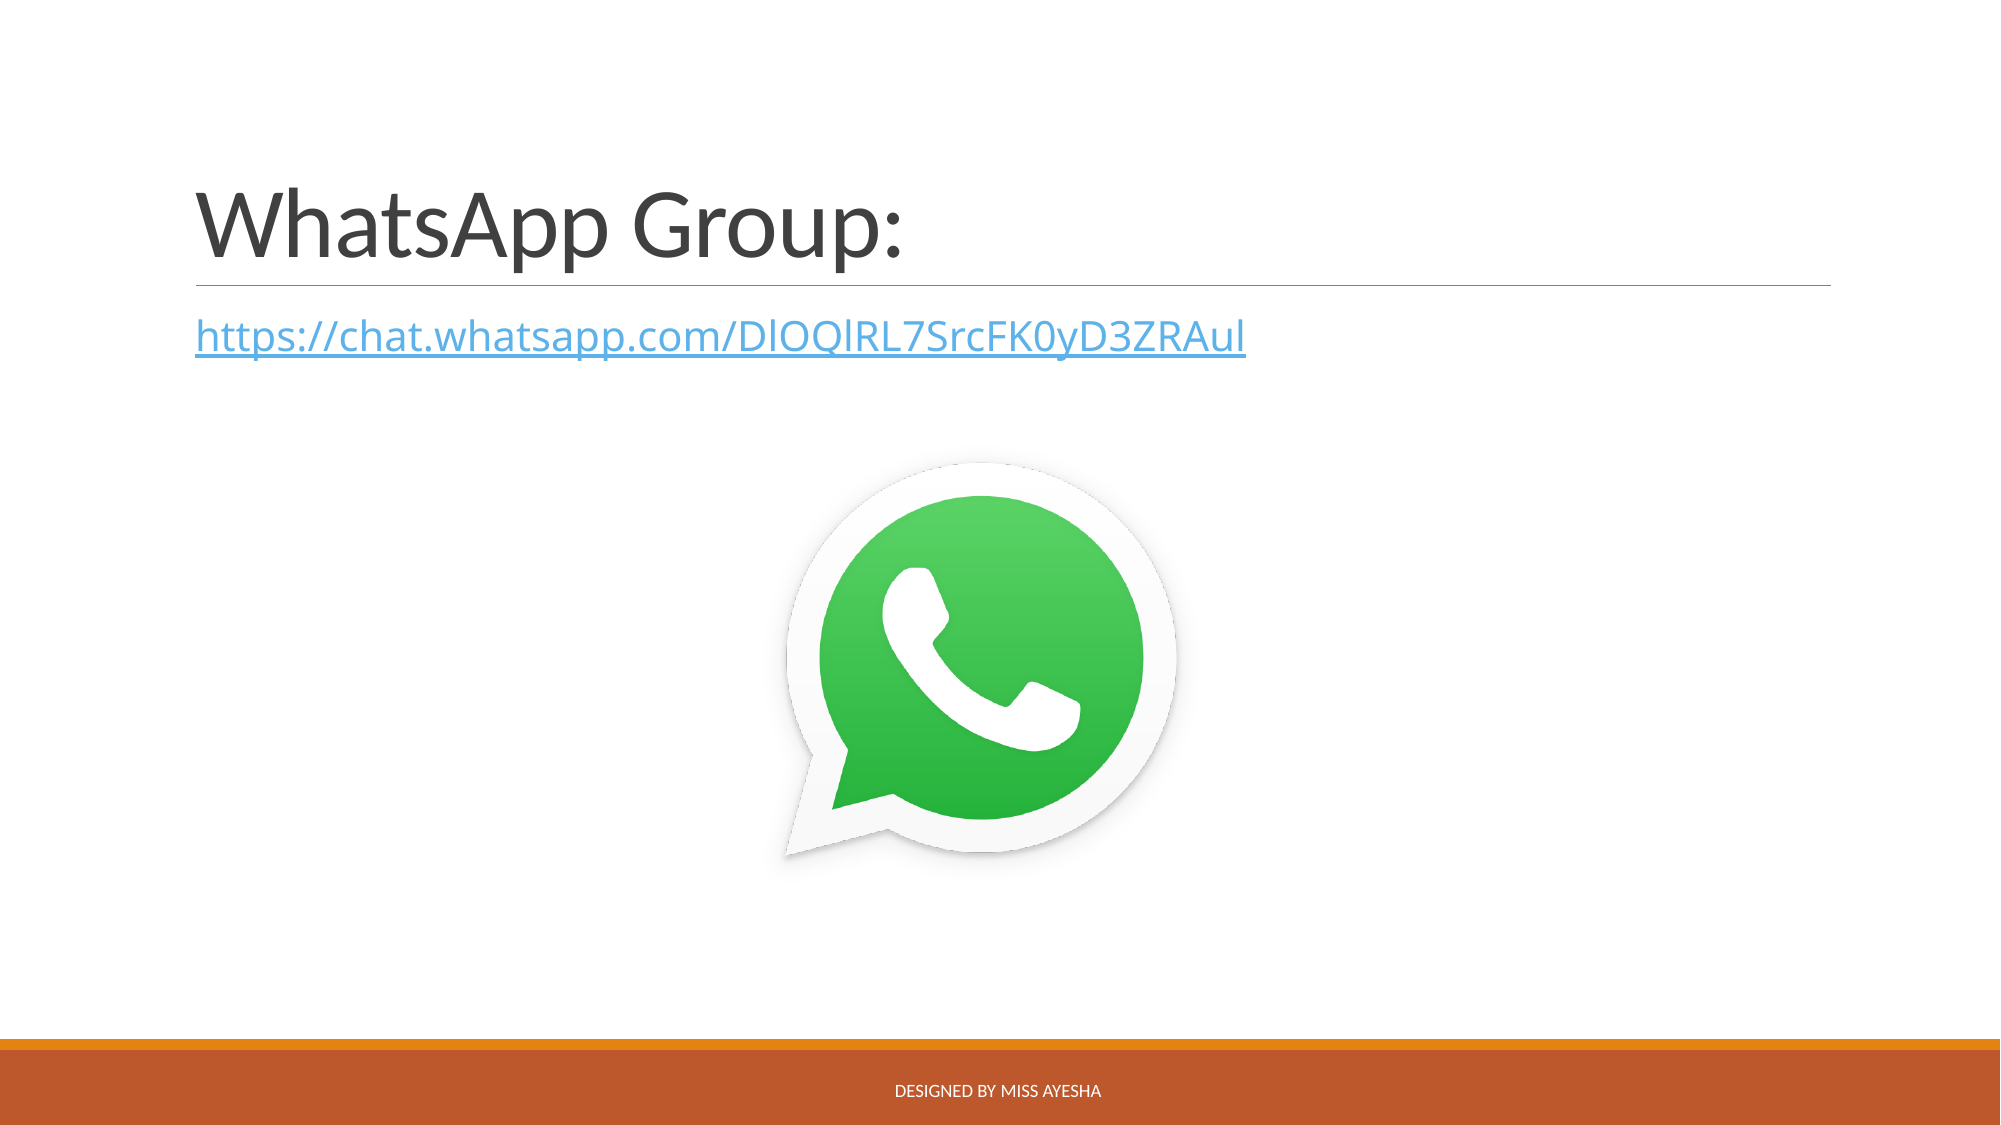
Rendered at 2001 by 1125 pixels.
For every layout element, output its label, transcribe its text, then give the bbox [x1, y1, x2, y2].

footer Designed by Miss Ayesha [604, 1059, 1396, 1120]
title WhatsApp Group: [180, 47, 1830, 285]
picture [748, 431, 1213, 898]
list https://chat.whatsapp.com/DlOQlRL7SrcFK0yD3ZRAul [180, 302, 1830, 963]
